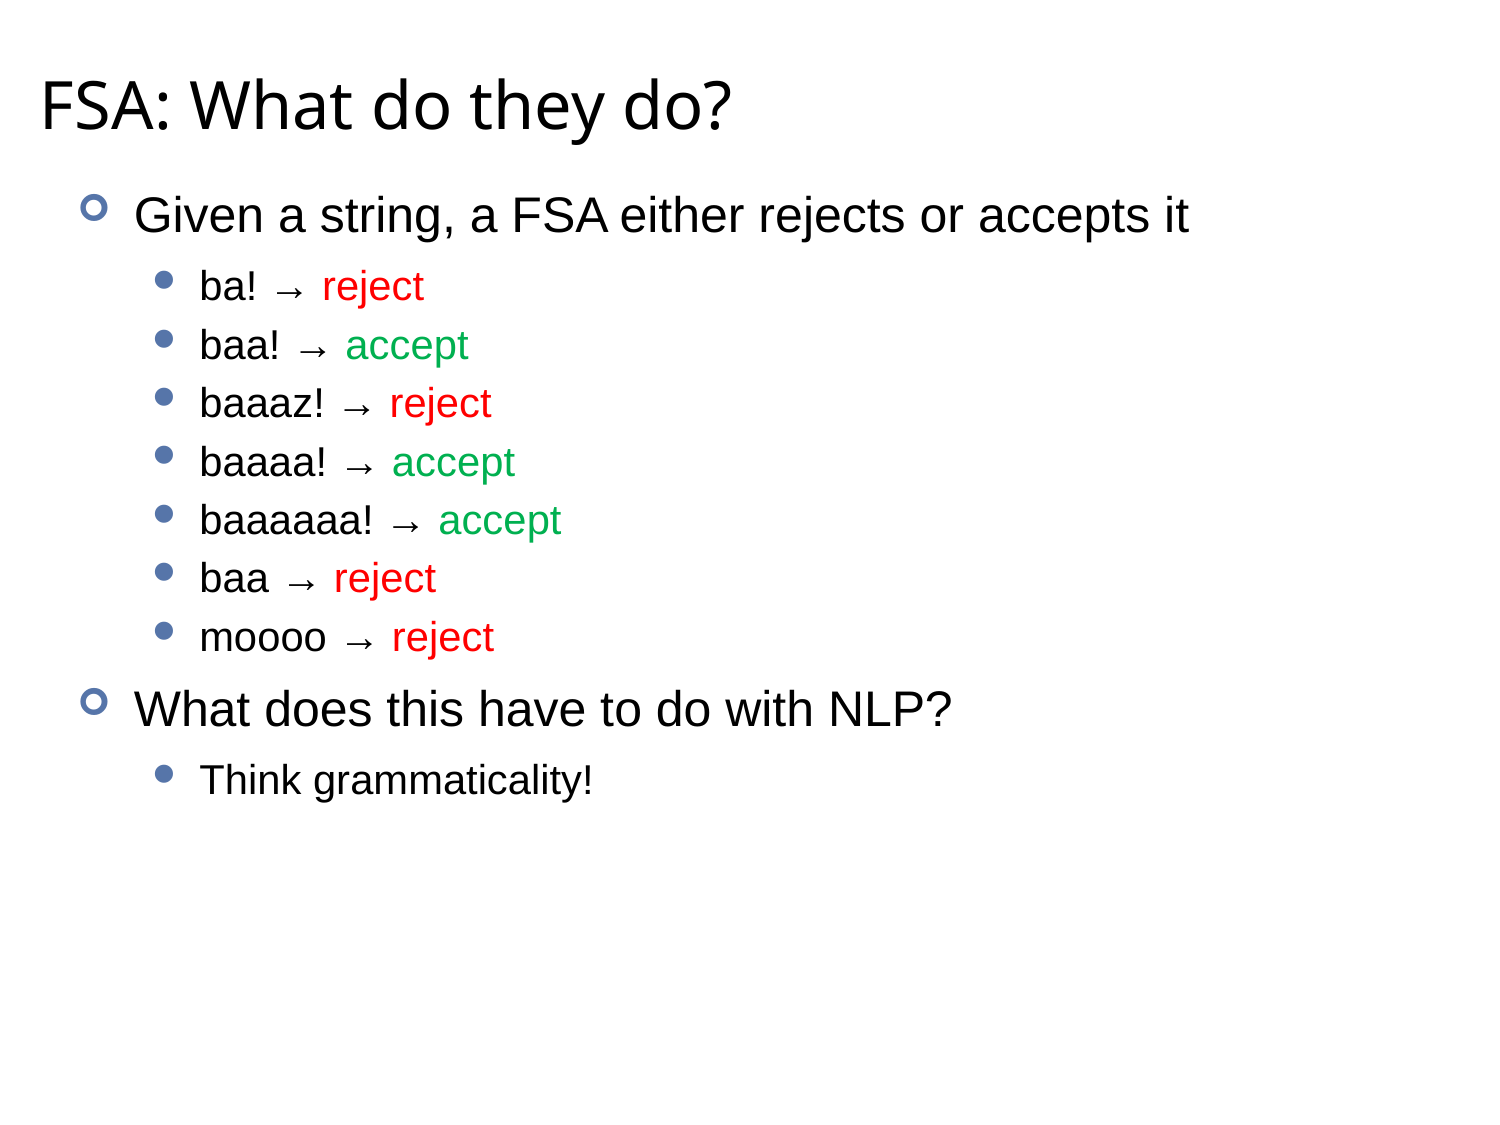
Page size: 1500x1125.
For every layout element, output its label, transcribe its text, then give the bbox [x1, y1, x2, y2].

title FSA: What do they do? [24, 18, 1451, 188]
list Given a string, a FSA either rejects or accepts it ba! → reject baa! → accept baaaz! → reject baaaa! → accept baaaaaa! → accept baa → reject moooo → reject What does this have to do with NLP? Think grammaticality! [62, 174, 1451, 1013]
